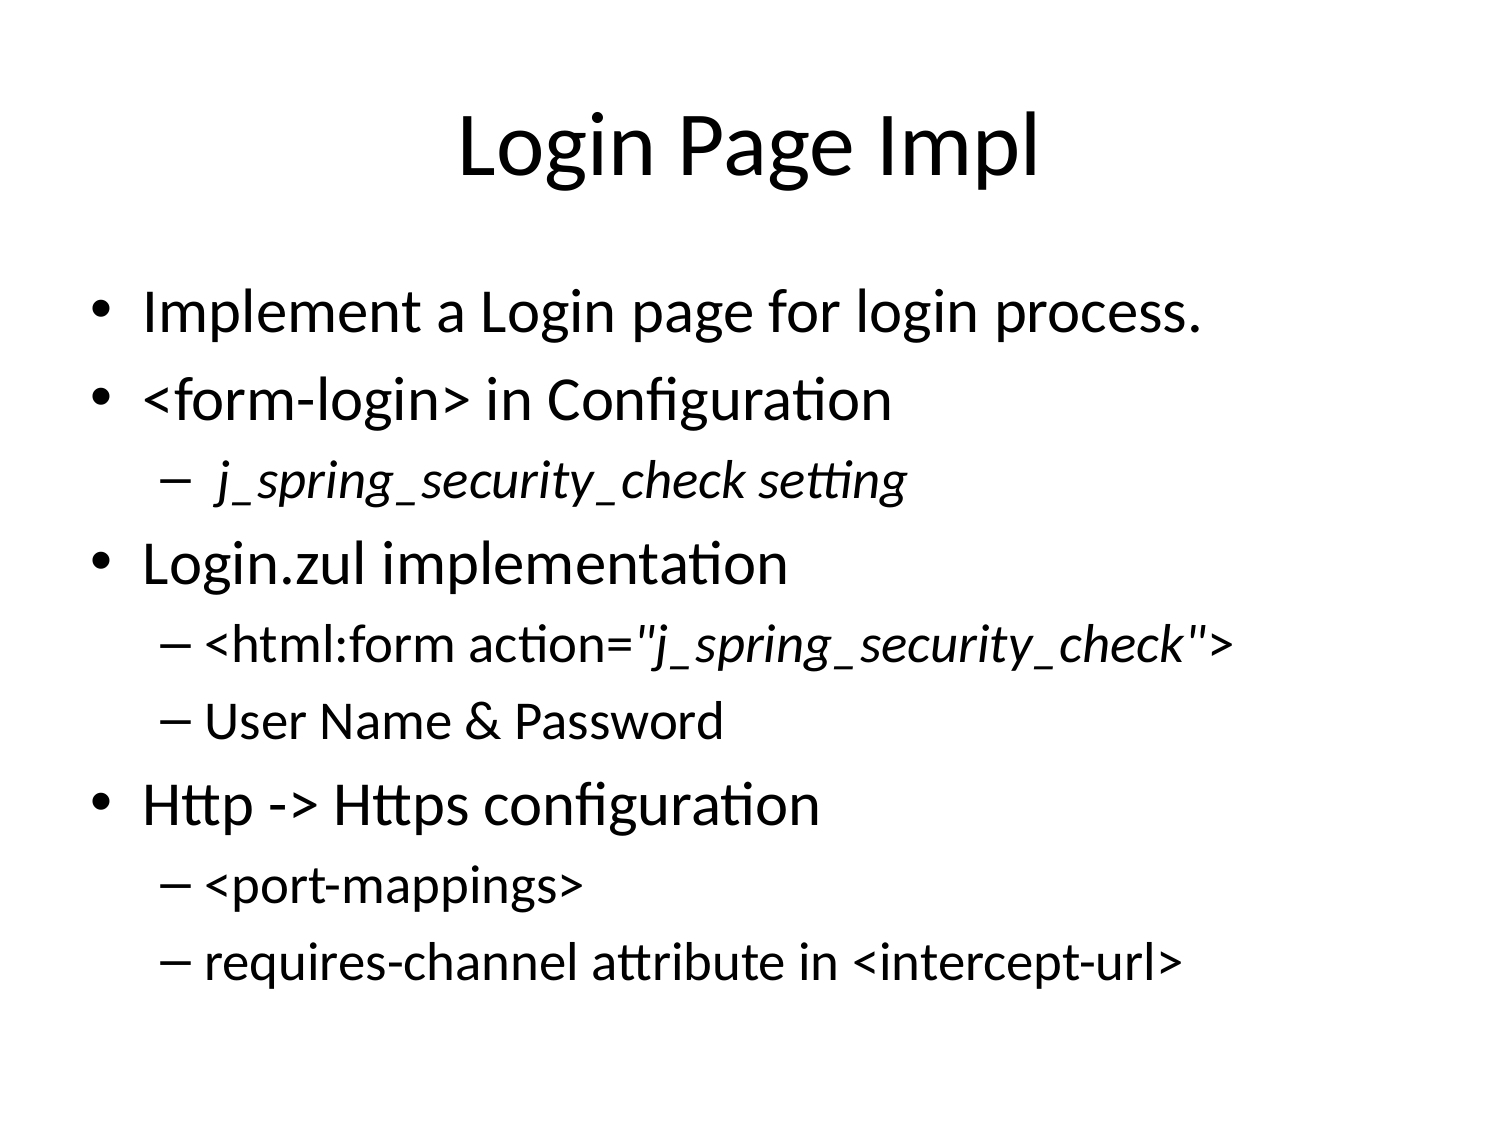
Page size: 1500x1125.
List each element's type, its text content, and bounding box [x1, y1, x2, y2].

list Implement a Login page for login process. <form-login> in Configuration j_spring_security_check setting Login.zul implementation <html:form action="j_spring_security_check"> User Name & Password Http -> Https configuration <port-mappings> requires-channel attribute in <intercept-url> [75, 262, 1425, 1005]
title Login Page Impl [75, 45, 1425, 233]
